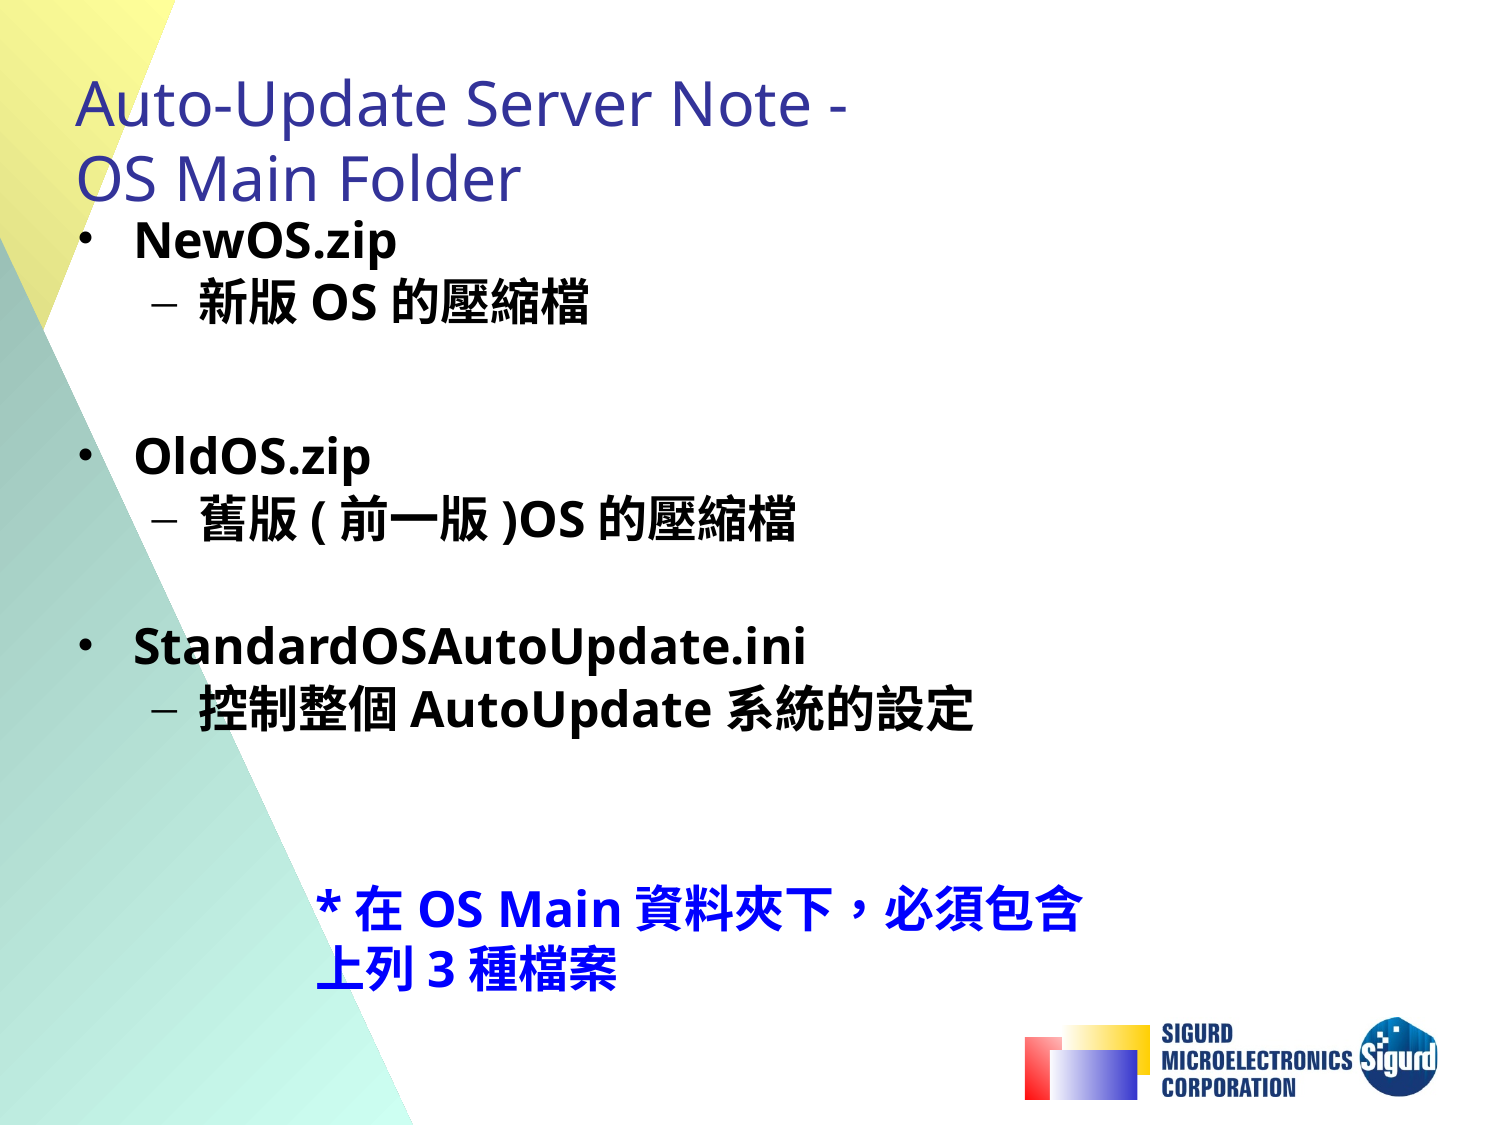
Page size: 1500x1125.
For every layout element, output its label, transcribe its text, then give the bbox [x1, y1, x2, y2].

title Auto-Update Server Note - OS Main Folder [74, 44, 1425, 233]
list NewOS.zip 新版OS的壓縮檔 OldOS.zip 舊版(前一版)OS的壓縮檔 StandardOSAutoUpdate.ini 控制整個AutoUpdate系統的設定 [76, 219, 1414, 899]
text_box *在OS Main資料夾下，必須包含上列3種檔案 [301, 869, 1129, 1005]
picture [1162, 1017, 1438, 1097]
